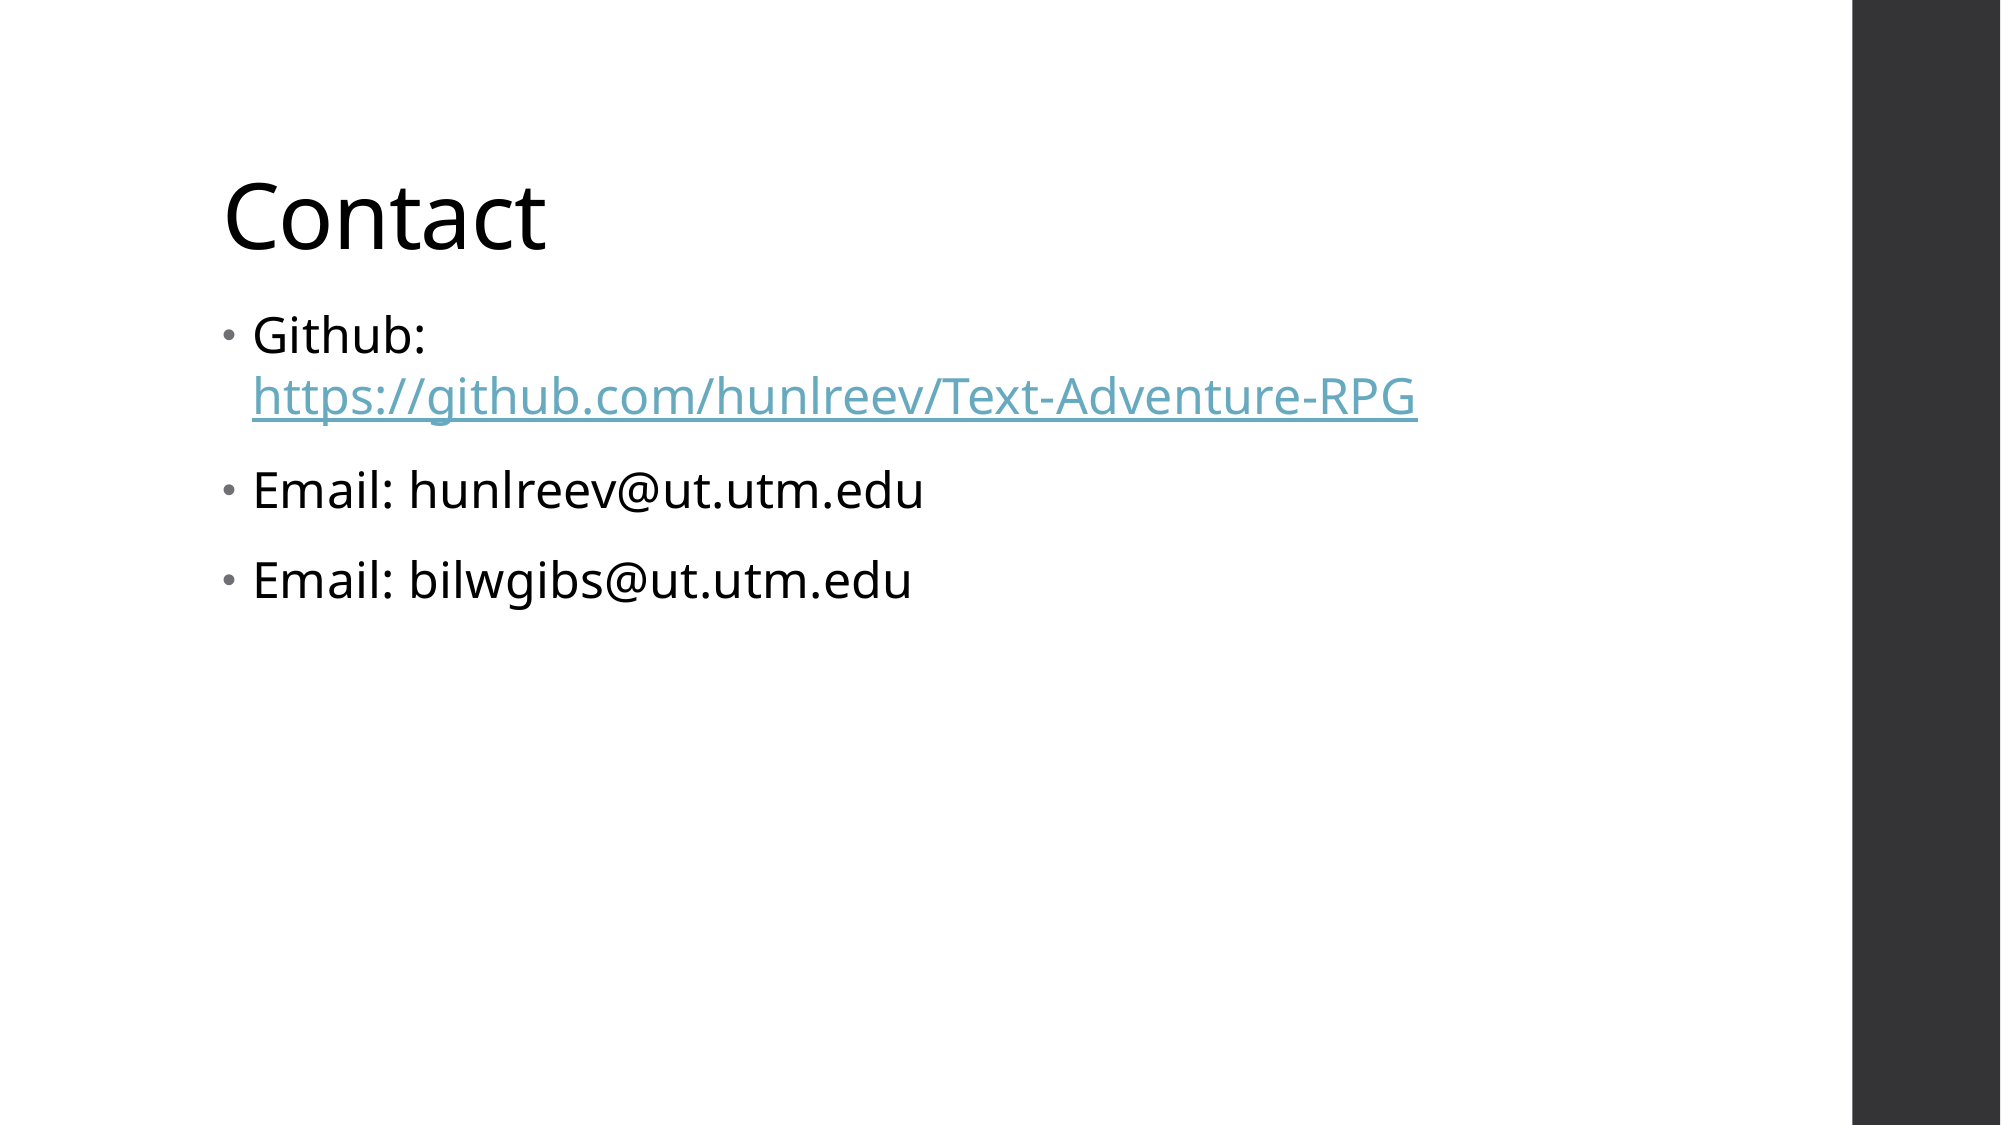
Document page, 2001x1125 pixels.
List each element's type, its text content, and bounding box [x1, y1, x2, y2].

title Contact [206, 60, 1797, 278]
list Github: https://github.com/hunlreev/Text-Adventure-RPG Email: hunlreev@ut.utm.edu Email: bilwgibs@ut.utm.edu [206, 299, 1617, 1014]
